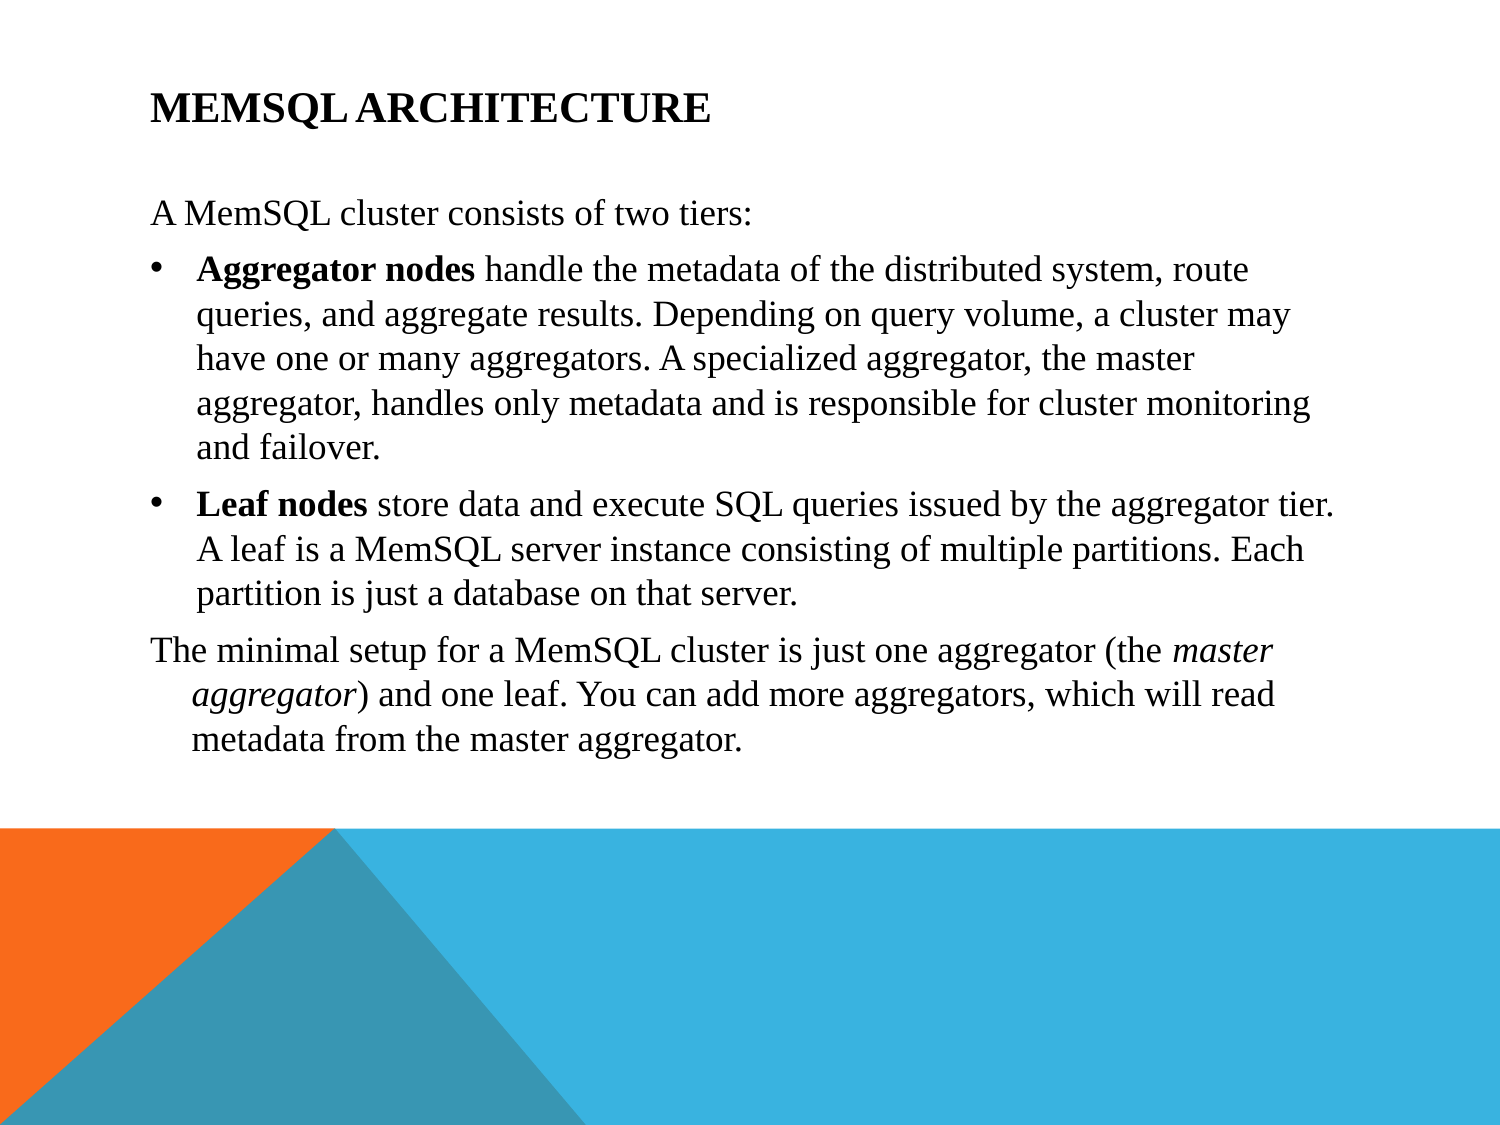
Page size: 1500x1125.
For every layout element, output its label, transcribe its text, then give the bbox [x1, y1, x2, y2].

title MemSQL architecture [135, 60, 1369, 150]
list A MemSQL cluster consists of two tiers: Aggregator nodes handle the metadata of the distributed system, route queries, and aggregate results. Depending on query volume, a cluster may have one or many aggregators. A specialized aggregator, the master aggregator, handles only metadata and is responsible for cluster monitoring and failover. Leaf nodes store data and execute SQL queries issued by the aggregator tier. A leaf is a MemSQL server instance consisting of multiple partitions. Each partition is just a database on that server. The minimal setup for a MemSQL cluster is just one aggregator (the master aggregator) and one leaf. You can add more aggregators, which will read metadata from the master aggregator. [135, 180, 1369, 768]
